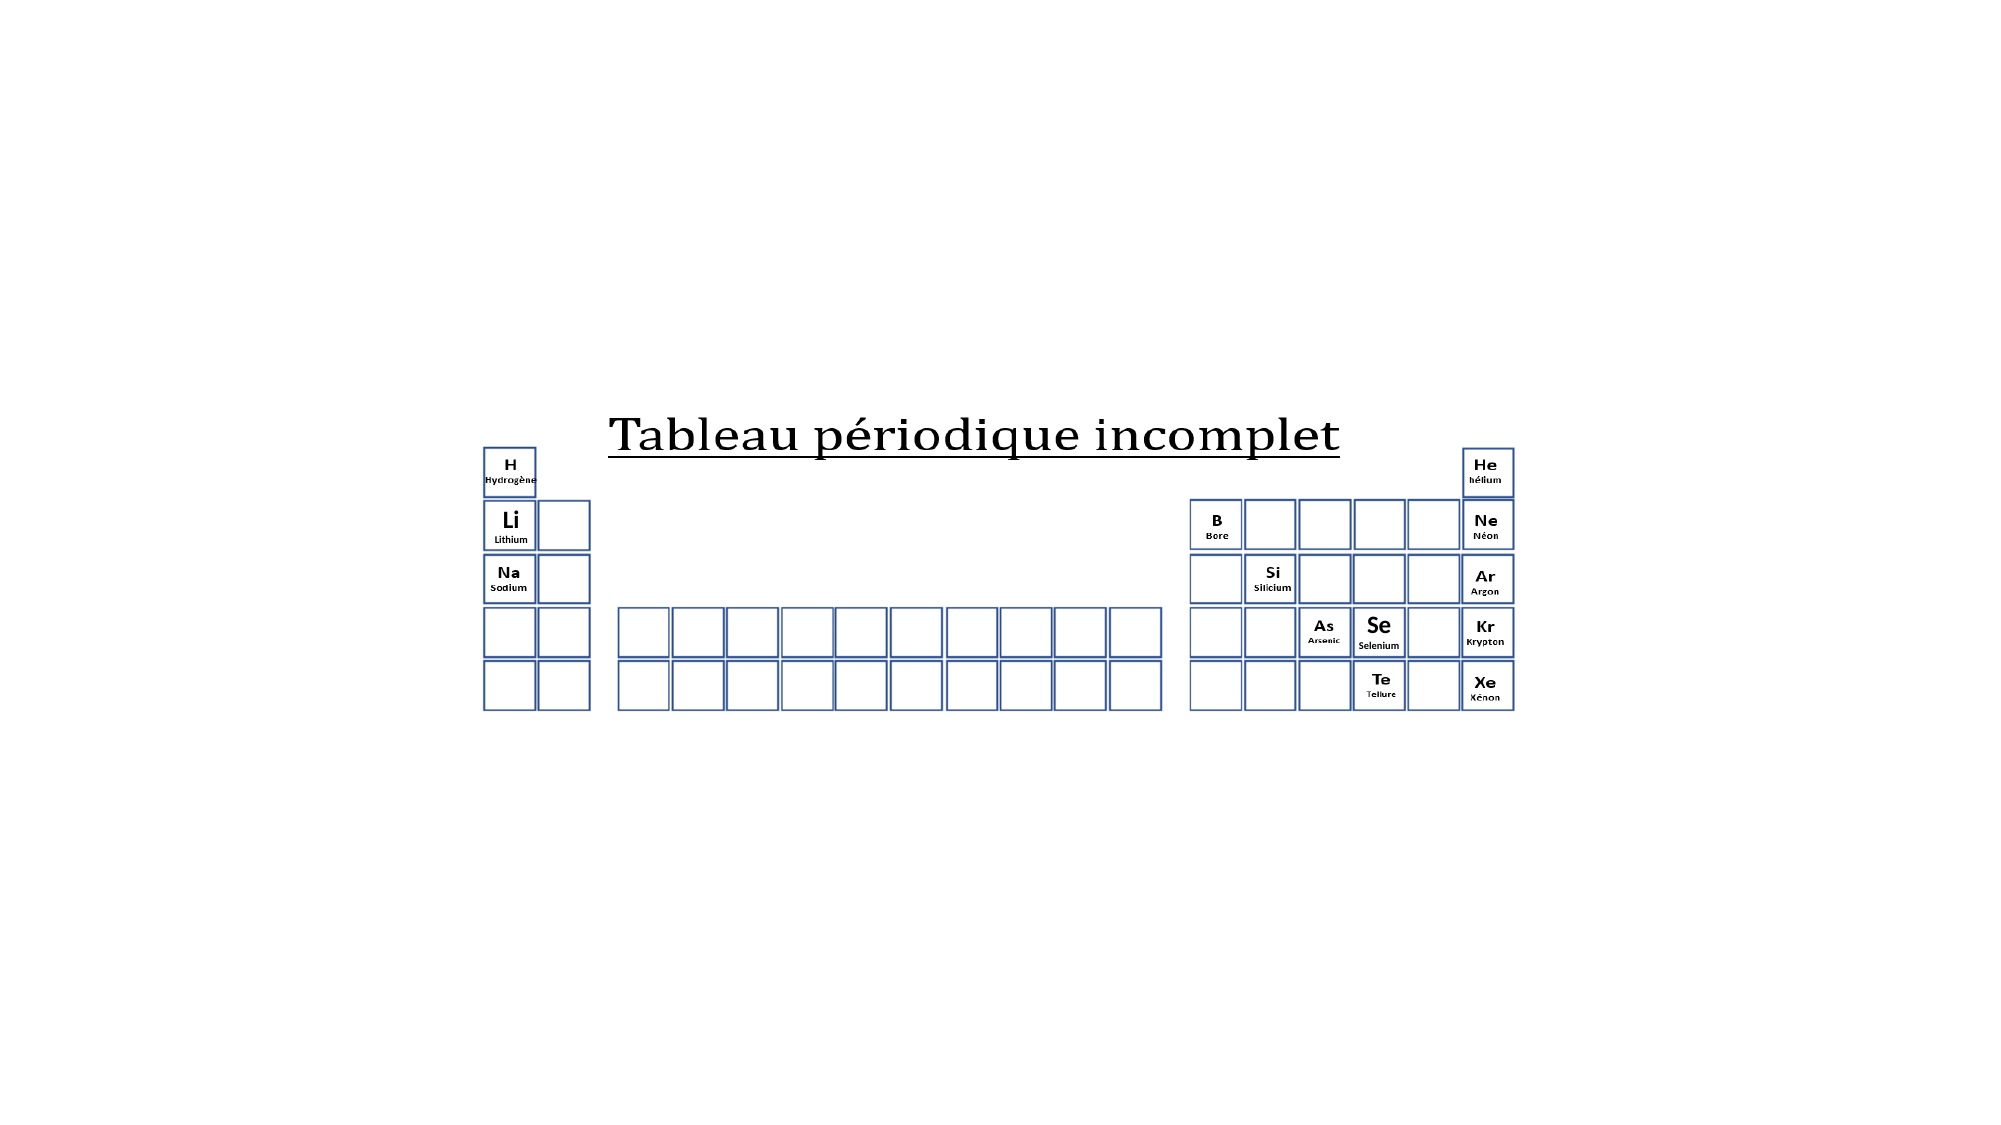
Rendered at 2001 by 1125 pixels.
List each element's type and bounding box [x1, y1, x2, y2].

picture [477, 408, 1522, 717]
